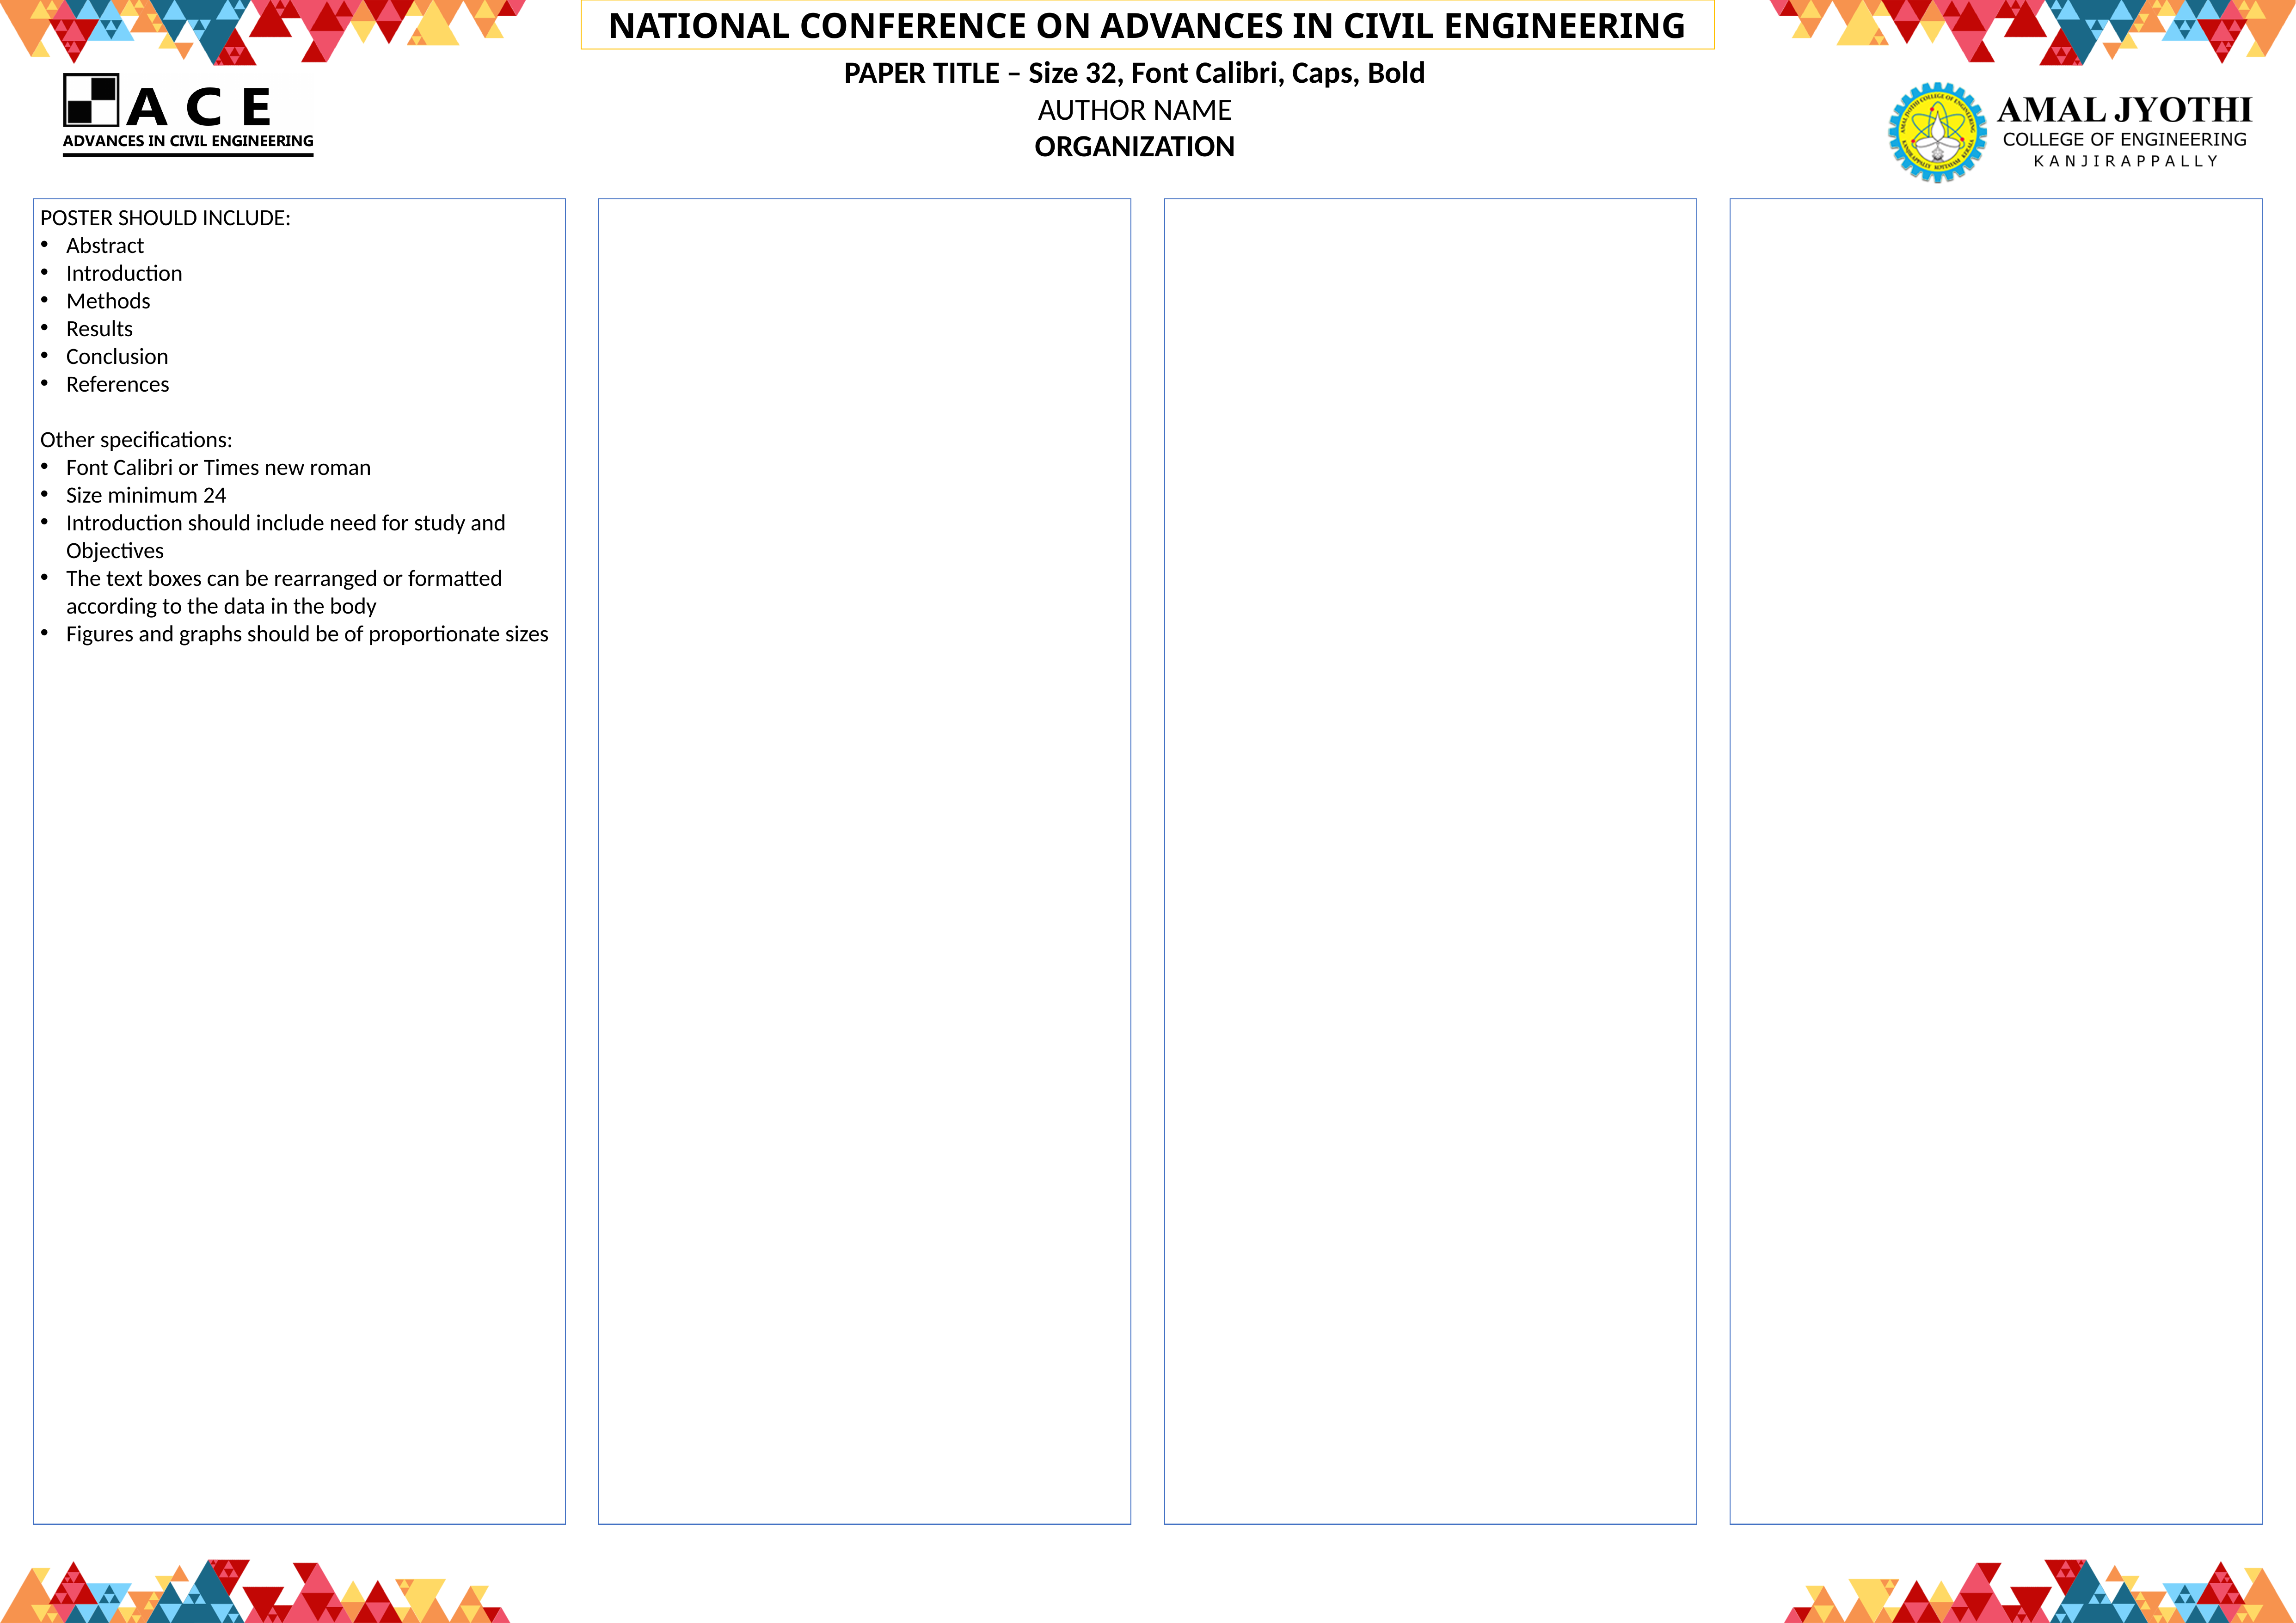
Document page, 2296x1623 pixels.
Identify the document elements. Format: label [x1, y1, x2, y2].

text_box [0, 0, 2296, 1623]
